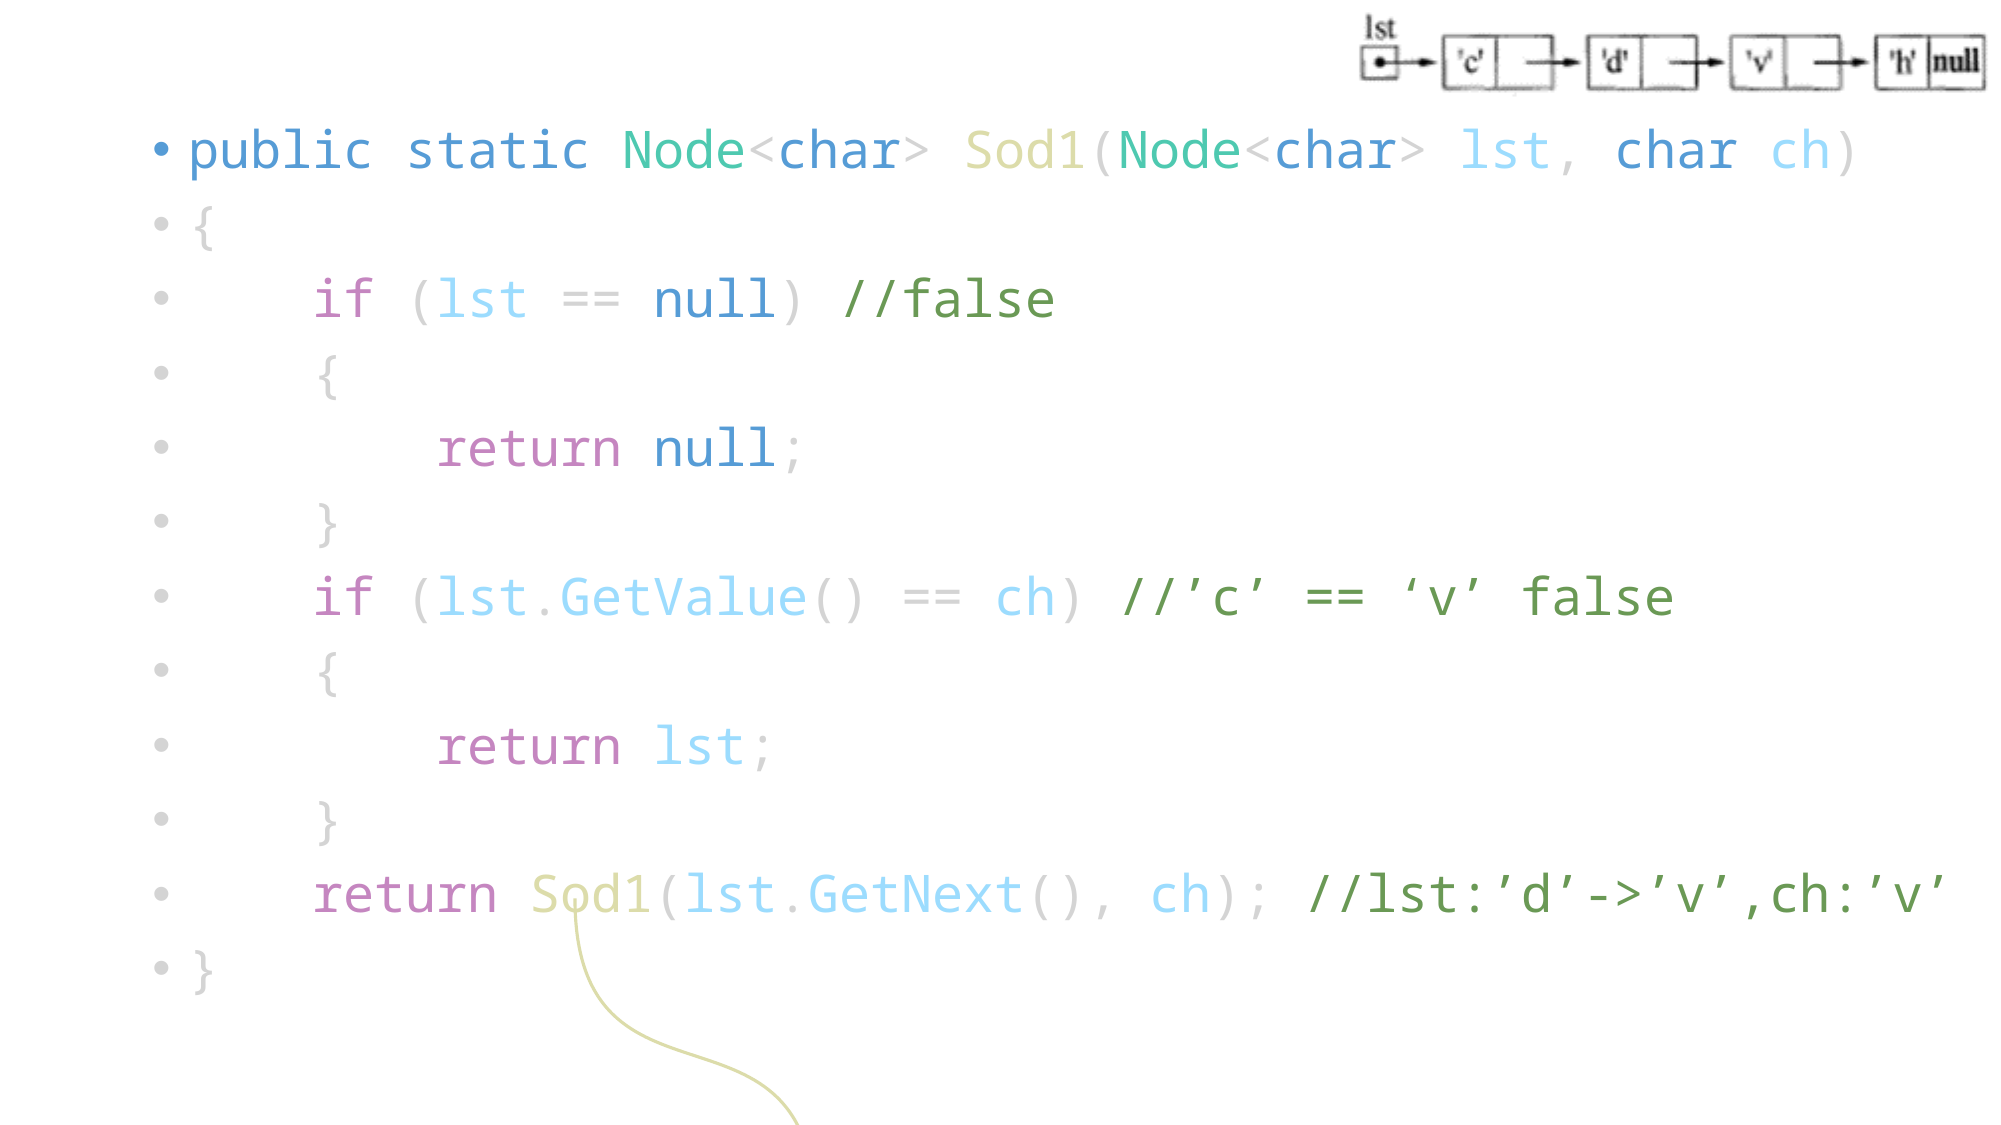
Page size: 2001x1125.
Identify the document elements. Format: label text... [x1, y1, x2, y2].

picture [1344, 4, 2000, 118]
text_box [536, 935, 853, 1125]
list public static Node<char> Sod1(Node<char> lst, char ch) { if (lst == null) //false { return null; } if (lst.GetValue() == ch) //’c’ == ‘v’ false { return lst; } return Sod1(lst.GetNext(), ch); //lst:’d’->’v’,ch:’v’ } [137, 116, 2000, 1014]
